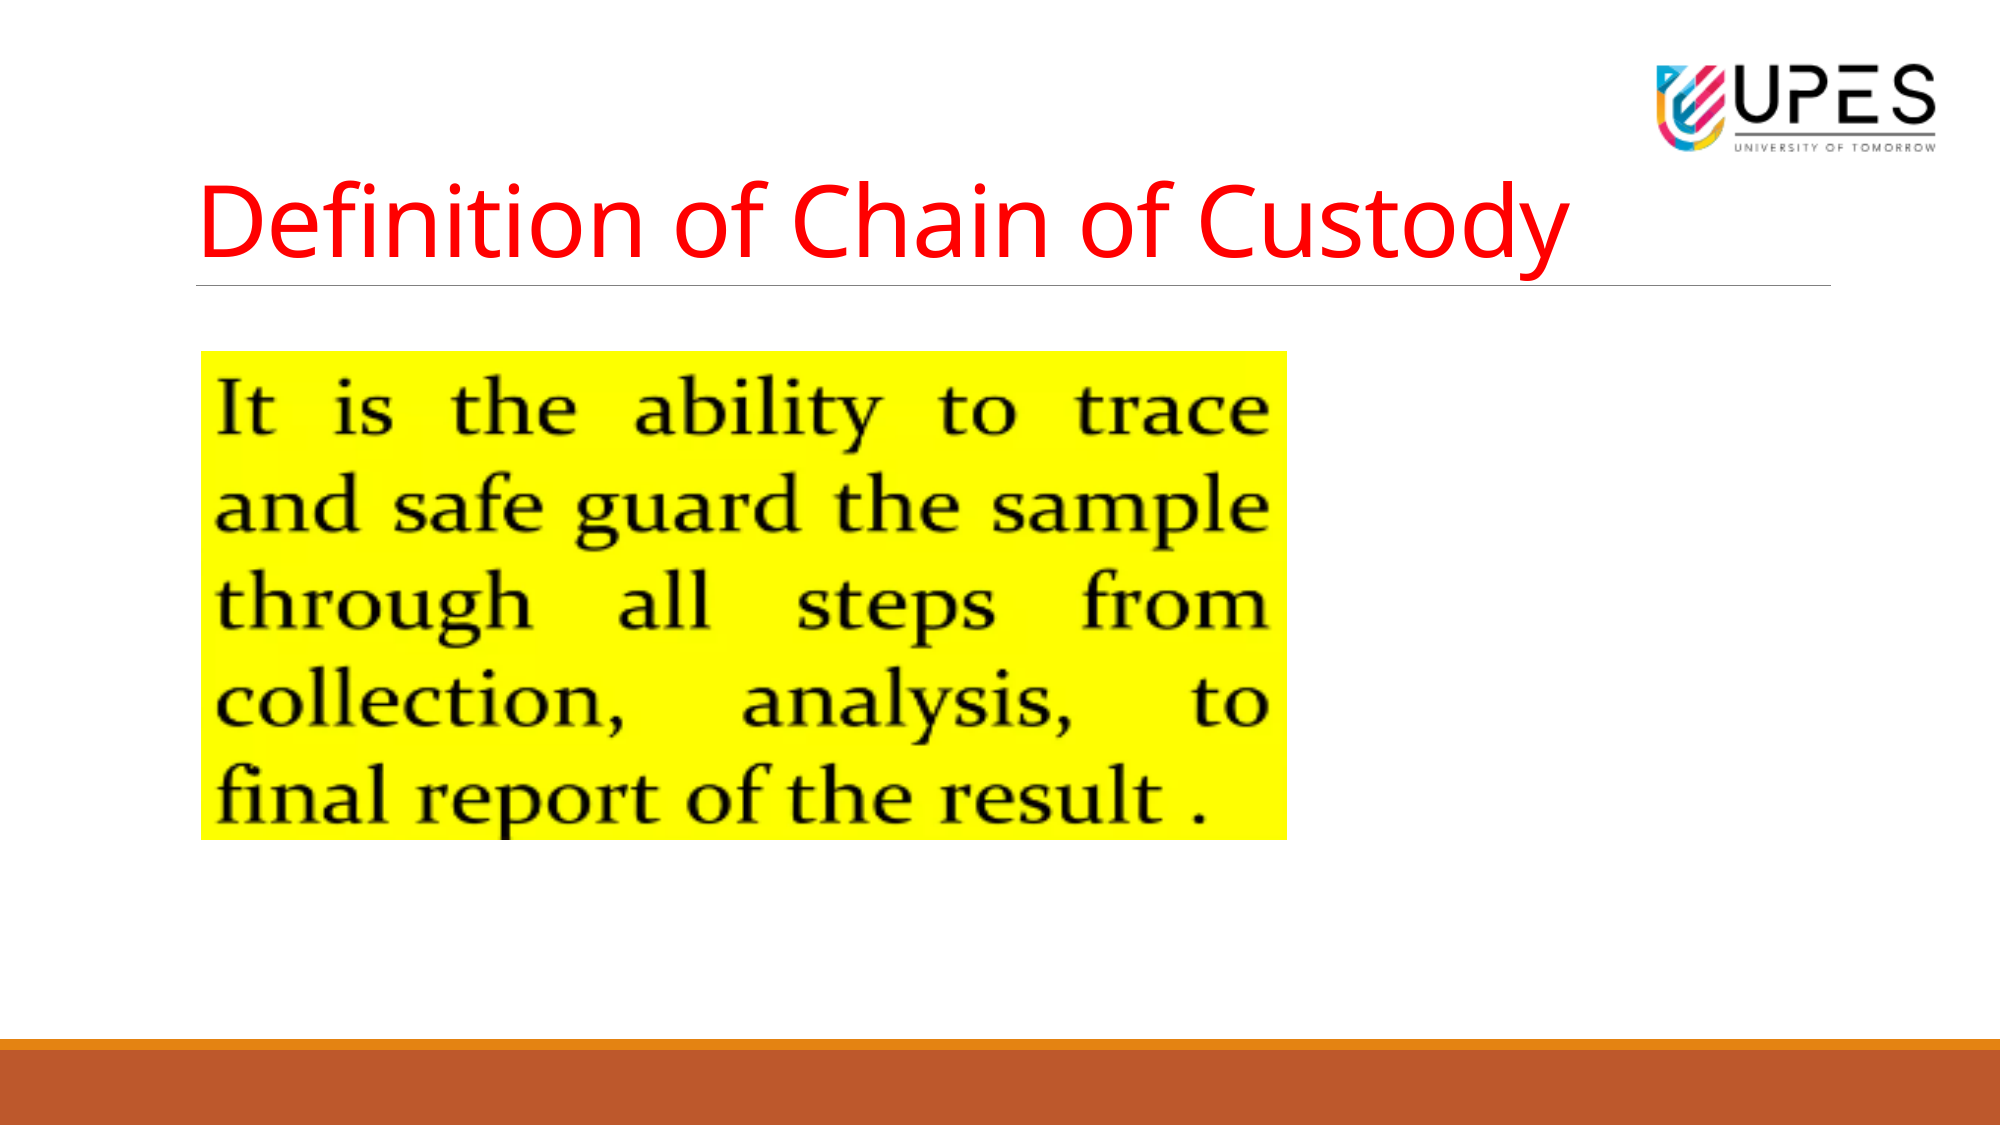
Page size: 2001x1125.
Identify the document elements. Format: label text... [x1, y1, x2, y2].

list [200, 350, 1287, 841]
title Definition of Chain of Custody [180, 47, 1830, 285]
picture [1628, 46, 1963, 167]
